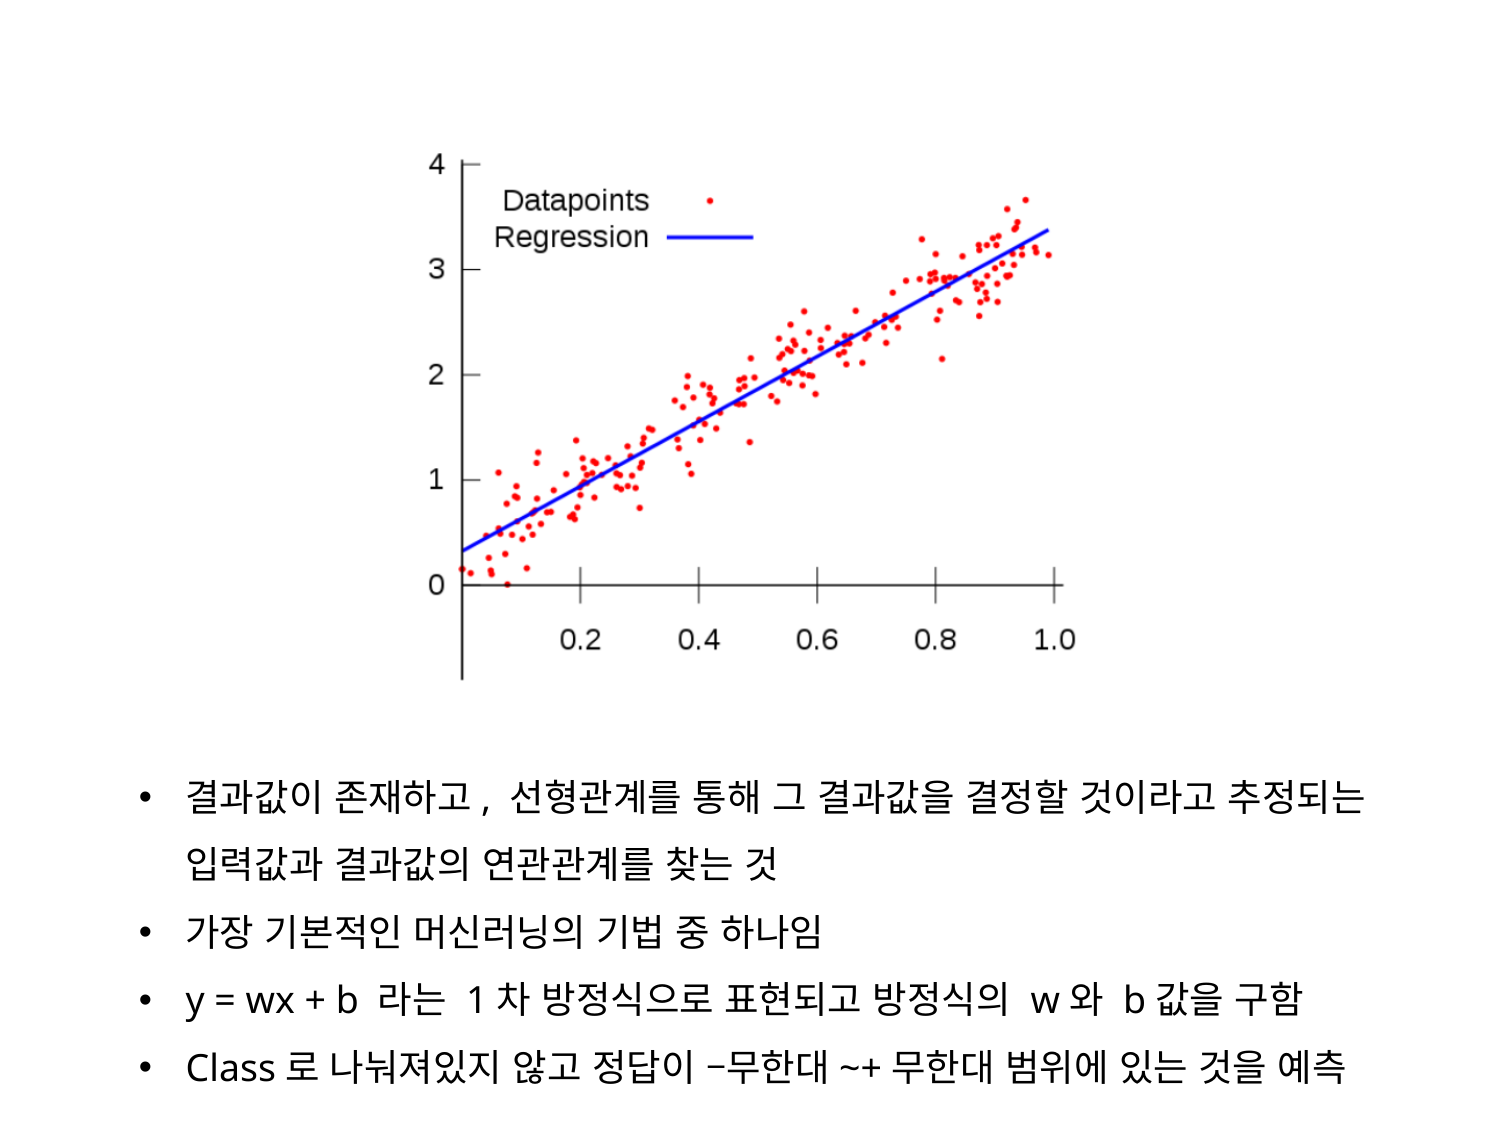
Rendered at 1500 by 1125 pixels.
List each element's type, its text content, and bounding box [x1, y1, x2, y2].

picture [383, 96, 1117, 713]
text_box 결과값이 존재하고, 선형관계를 통해 그 결과값을 결정할 것이라고 추정되는 입력값과 결과값의 연관관계를 찾는 것 가장 기본적인 머신러닝의 기법 중 하나임 y = wx + b 라는 1차 방정식으로 표현되고 방정식의 w와 b값을 구함 Class로 나눠져있지 않고 정답이 –무한대~+무한대 범위에 있는 것을 예측 [123, 744, 1459, 1097]
